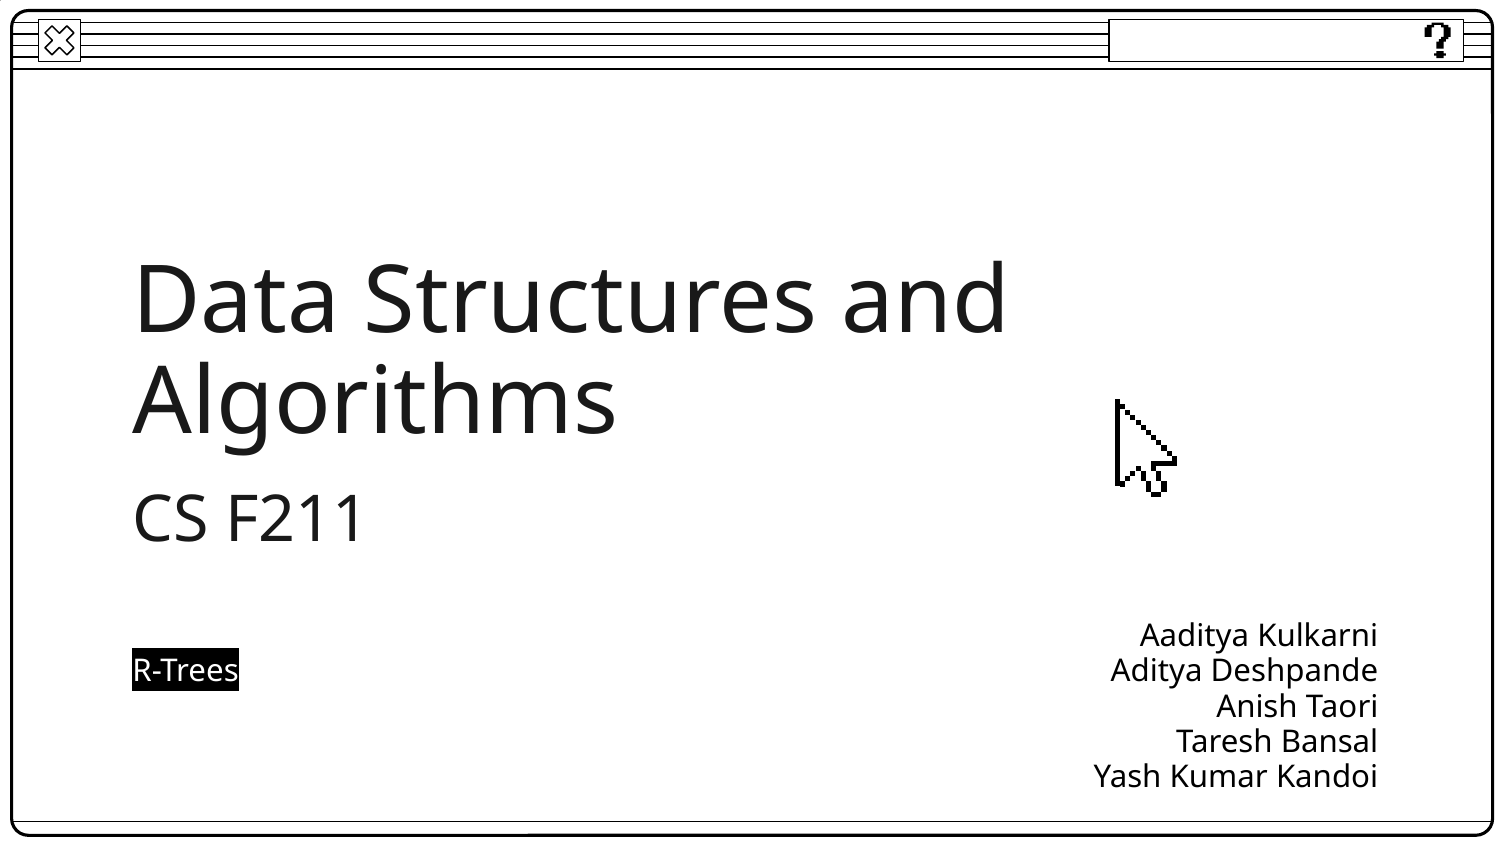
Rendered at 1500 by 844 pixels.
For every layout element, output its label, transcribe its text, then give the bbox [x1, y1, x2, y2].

title Data Structures and Algorithms CS F211 [117, 154, 1383, 648]
subtitle Aaditya Kulkarni Aditya Deshpande Anish Taori Taresh Bansal Yash Kumar Kandoi [1010, 616, 1394, 792]
subtitle R-Trees [117, 648, 1010, 690]
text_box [1114, 398, 1178, 498]
